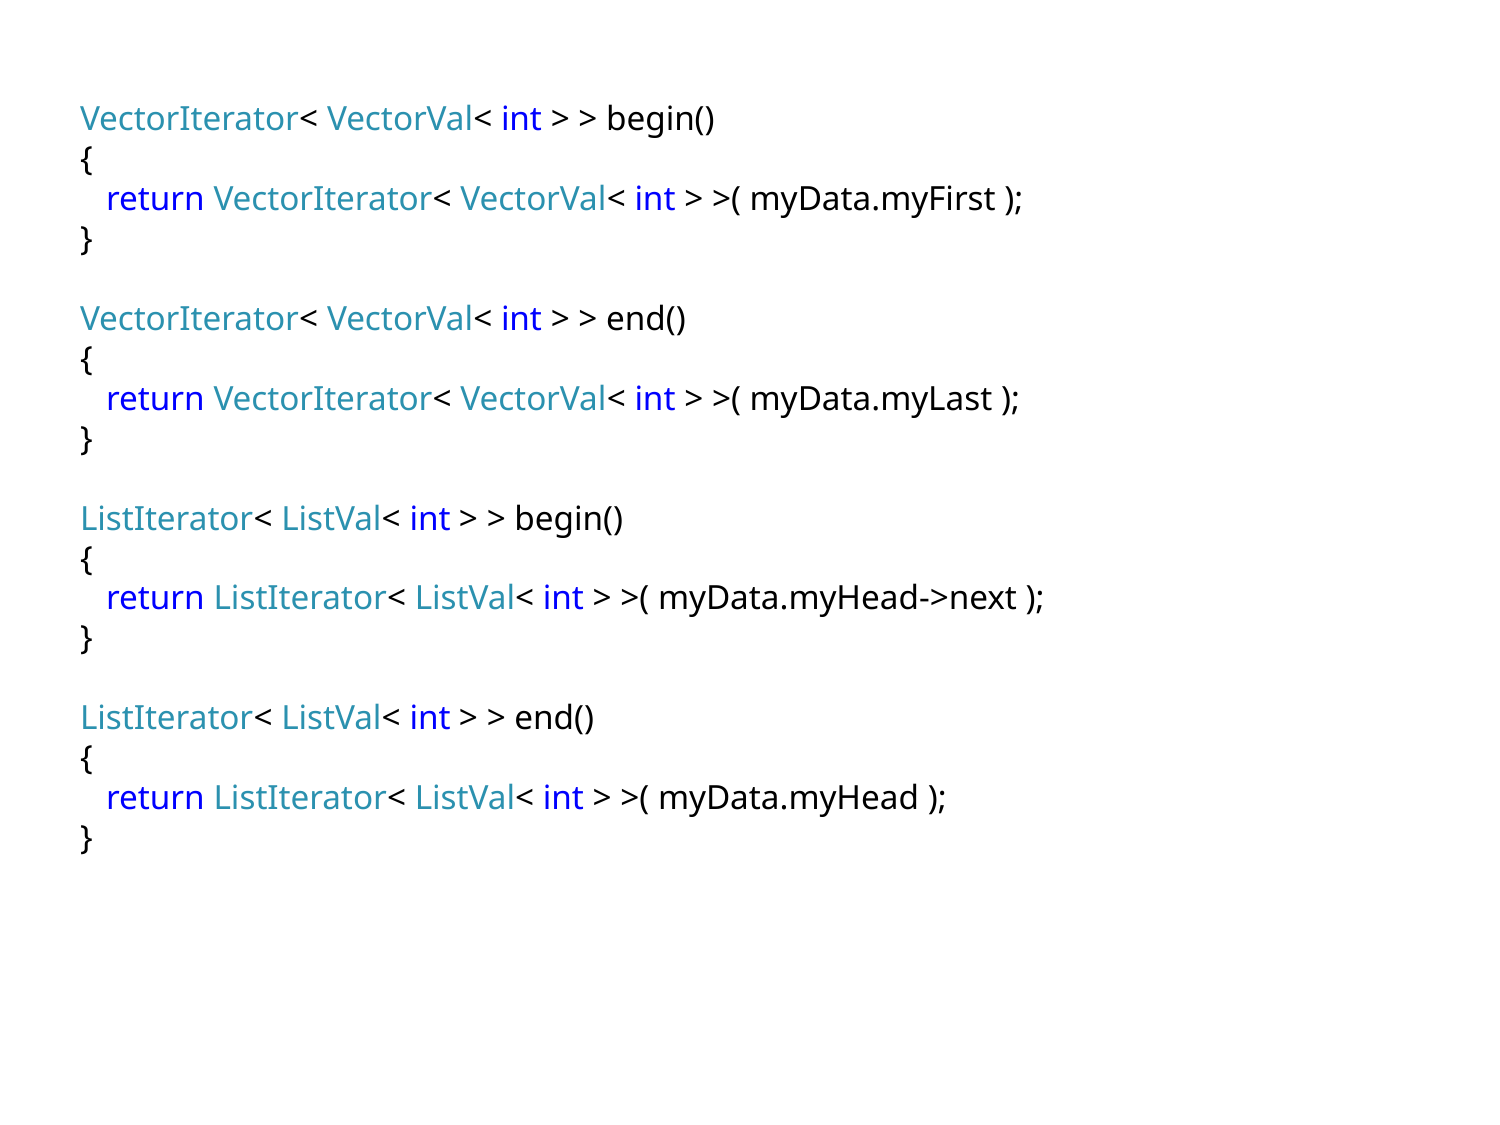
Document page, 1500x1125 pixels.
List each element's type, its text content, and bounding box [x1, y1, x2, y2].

list VectorIterator< VectorVal< int > > begin() { return VectorIterator< VectorVal< int > >( myData.myFirst ); } VectorIterator< VectorVal< int > > end() { return VectorIterator< VectorVal< int > >( myData.myLast ); } ListIterator< ListVal< int > > begin() { return ListIterator< ListVal< int > >( myData.myHead->next ); } ListIterator< ListVal< int > > end() { return ListIterator< ListVal< int > >( myData.myHead ); } [64, 90, 1435, 1036]
